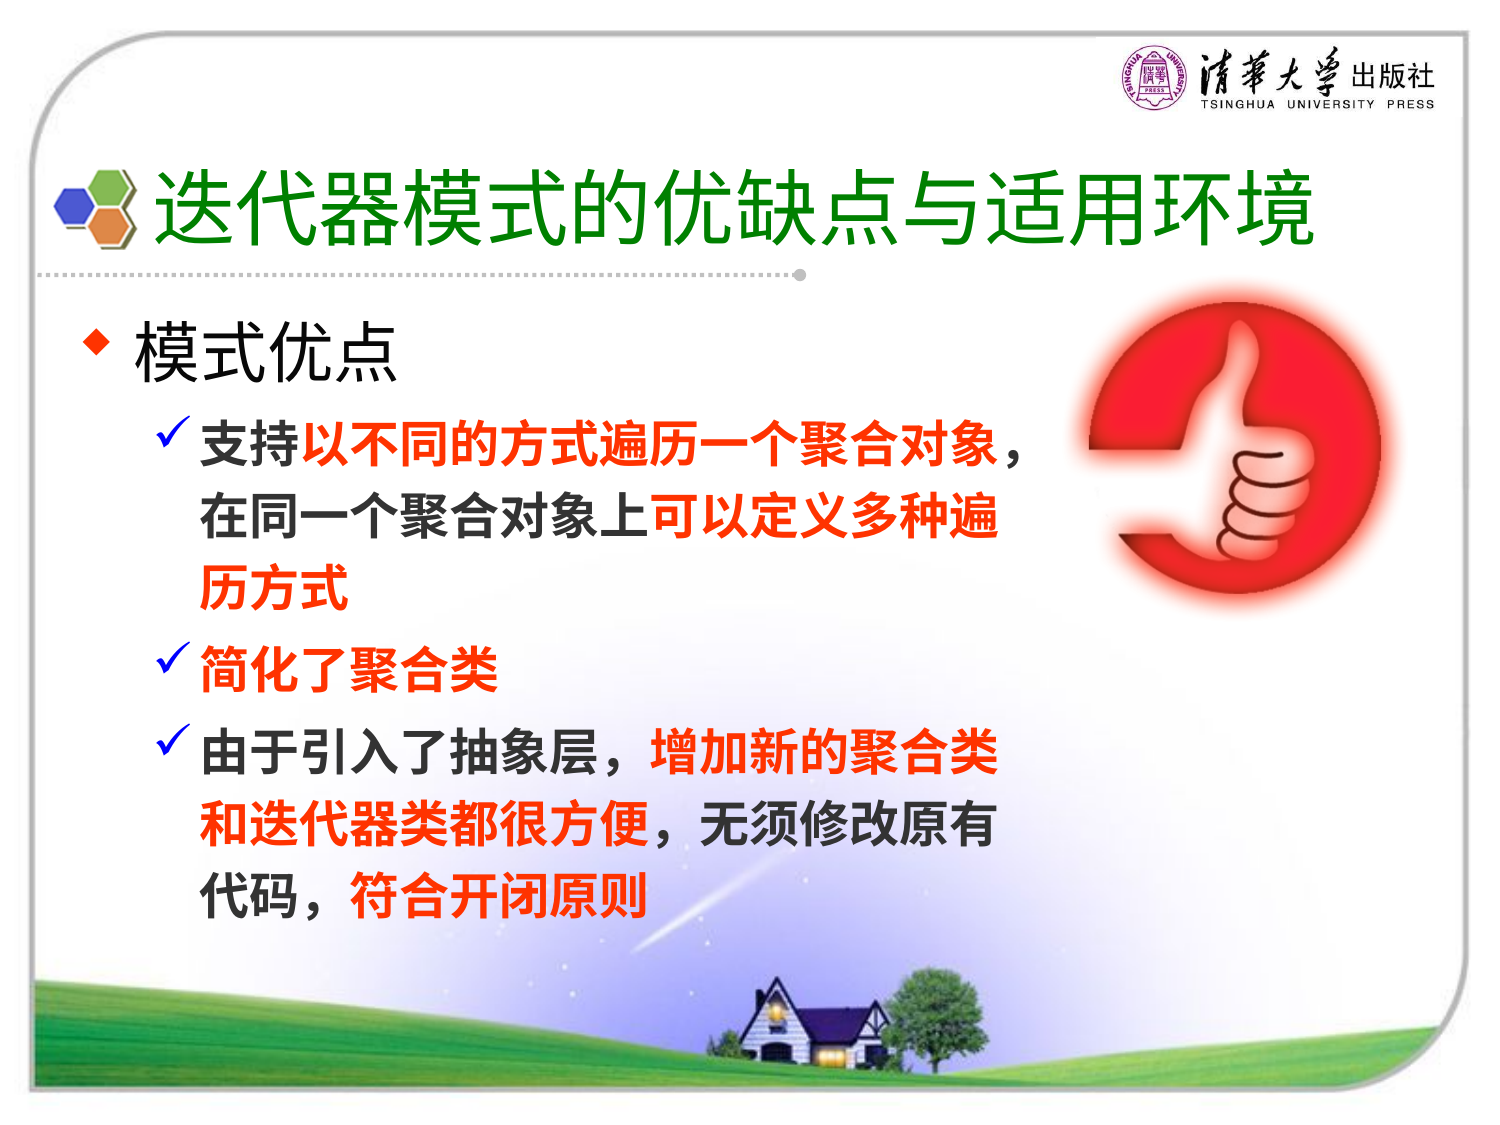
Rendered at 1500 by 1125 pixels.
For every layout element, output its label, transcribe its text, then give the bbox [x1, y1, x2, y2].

title 迭代器模式的优缺点与适用环境 [137, 149, 1363, 263]
picture [0, 75, 1500, 1125]
text_box [0, 0, 1500, 75]
list 模式优点 支持以不同的方式遍历一个聚合对象，在同一个聚合对象上可以定义多种遍历方式 简化了聚合类 由于引入了抽象层，增加新的聚合类和迭代器类都很方便，无须修改原有代码，符合开闭原则 [62, 287, 1025, 963]
